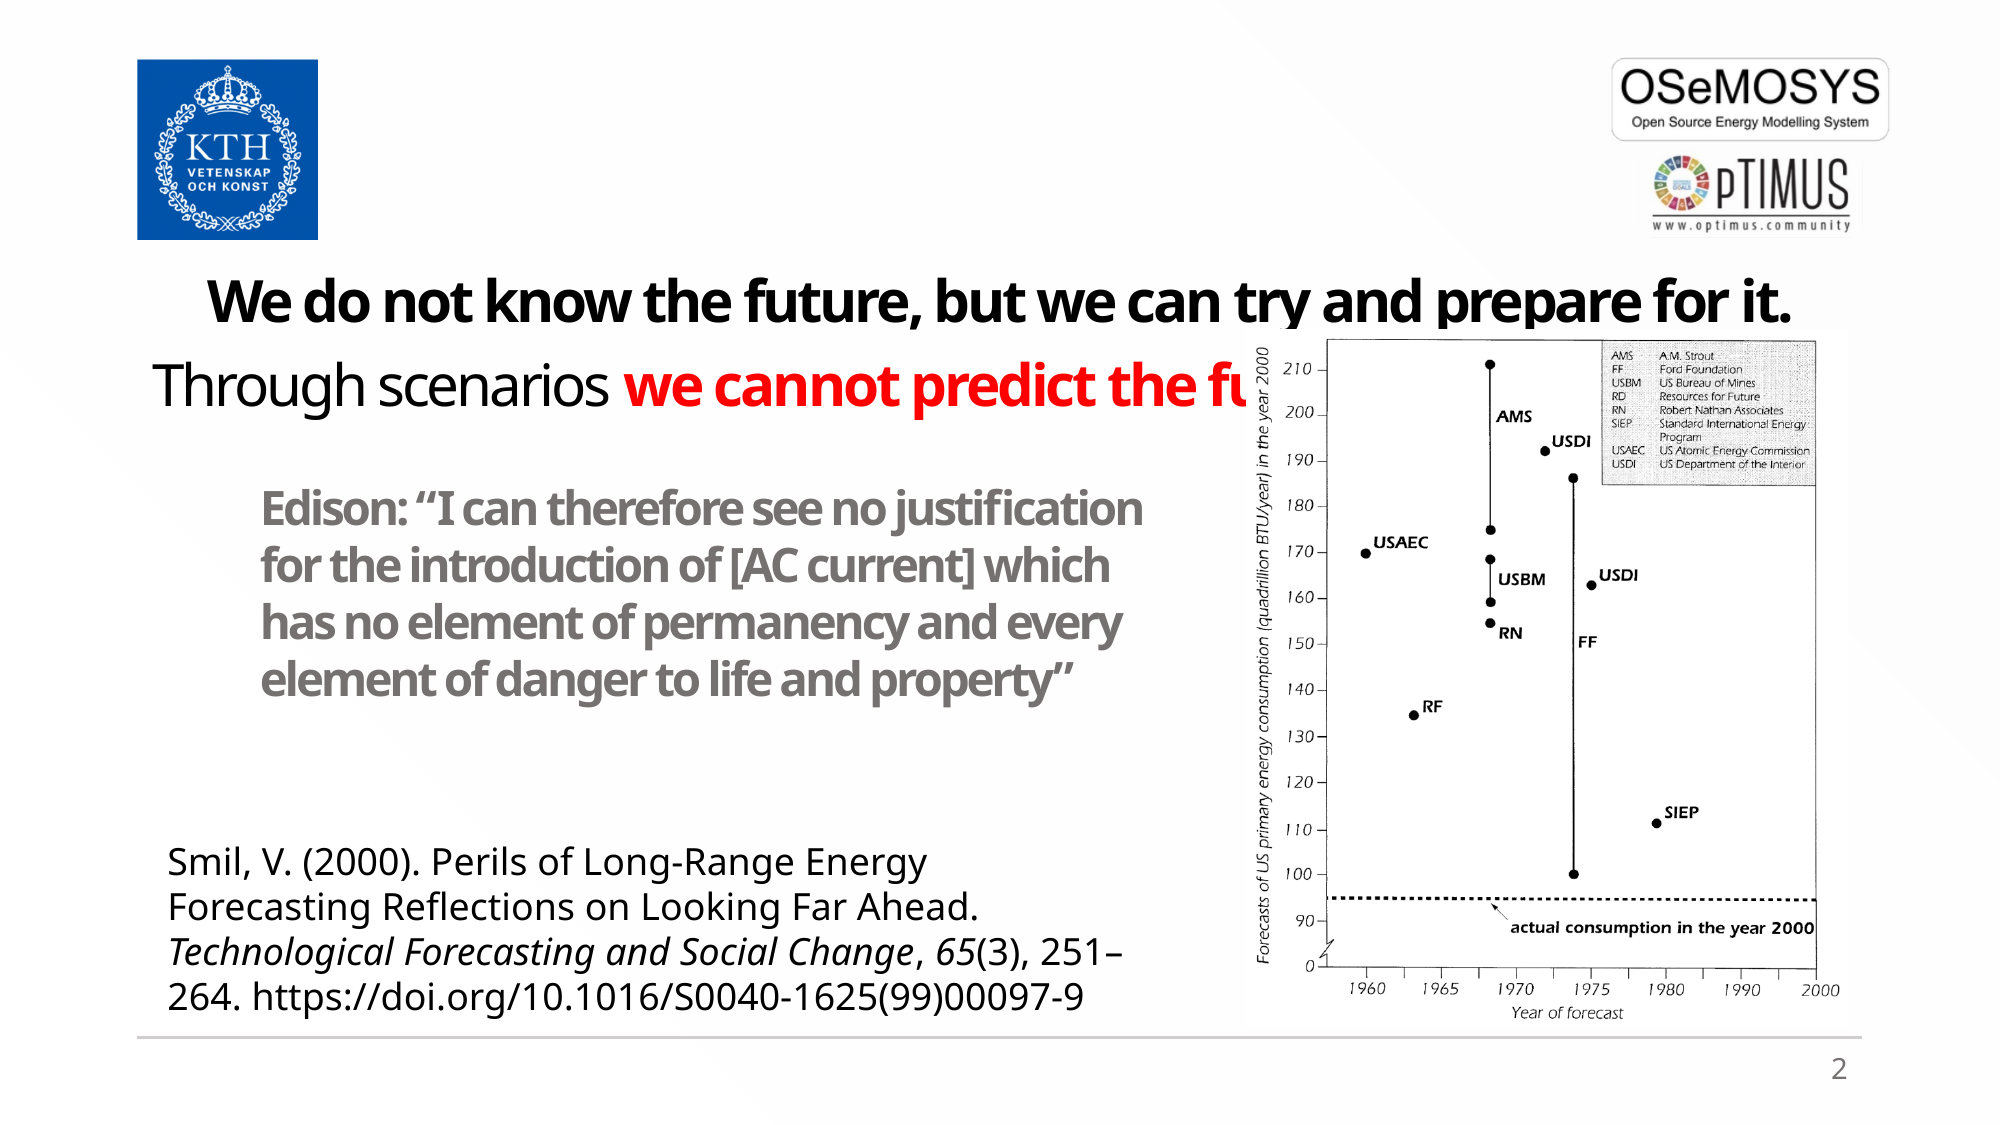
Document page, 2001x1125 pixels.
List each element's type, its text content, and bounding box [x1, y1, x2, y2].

picture [137, 59, 318, 240]
text_box Smil, V. (2000). Perils of Long-Range Energy Forecasting Reflections on Looking Far Ahead. Technological Forecasting and Social Change, 65(3), 251–264. https://doi.org/10.1016/S0040-1625(99)00097-9 [152, 830, 1153, 1025]
picture [1246, 329, 1848, 1028]
text_box Edison: “﻿I can therefore see no justification for the introduction of [AC current] which has no element of permanency and every element of danger to life and property” [173, 478, 1174, 723]
picture [1588, 43, 1913, 235]
slide_number 2 [1412, 1042, 1863, 1103]
list We do not know the future, but we can try and prepare for it. Through scenarios we cannot predict the future! ﻿ [137, 265, 1863, 1012]
